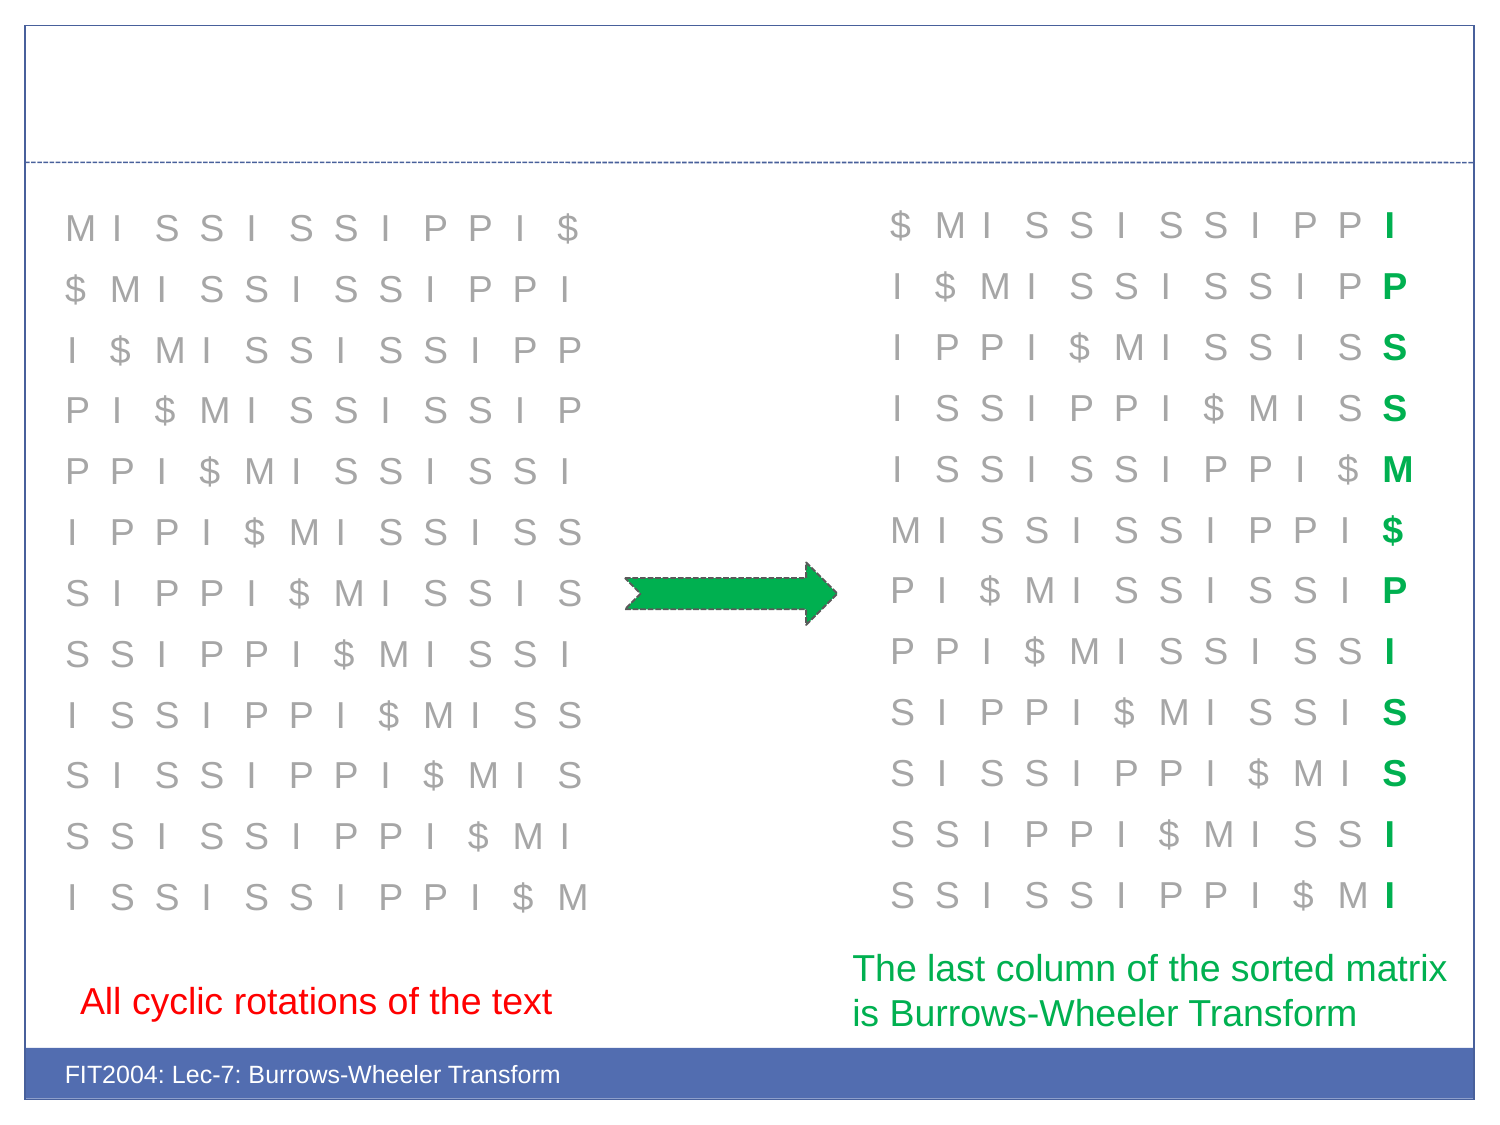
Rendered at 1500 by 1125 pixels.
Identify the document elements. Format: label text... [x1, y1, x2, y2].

table_cell I [1054, 684, 1099, 745]
table_cell I [920, 502, 965, 562]
table_header S [184, 200, 229, 261]
table_cell S [542, 687, 587, 747]
table_cell S [1233, 562, 1278, 623]
table_cell I [453, 869, 498, 930]
table_cell S [920, 380, 965, 441]
table_cell S [1367, 380, 1412, 441]
table_cell S [1323, 319, 1367, 380]
table_cell P [965, 319, 1009, 380]
table_cell S [1144, 502, 1188, 562]
table_cell I [1144, 319, 1188, 380]
table_cell I [363, 747, 408, 808]
table_cell S [363, 261, 408, 322]
table_header P [1323, 197, 1367, 258]
table_cell I [229, 383, 274, 443]
table_cell S [319, 383, 363, 443]
table_cell P [363, 808, 408, 869]
table_cell S [408, 565, 453, 626]
table_cell I [965, 867, 1009, 927]
table_cell P [95, 504, 140, 565]
table_cell I [274, 261, 319, 322]
table_cell $ [1278, 867, 1323, 927]
table_cell P [140, 504, 184, 565]
table_cell S [1144, 562, 1188, 623]
table_cell $ [965, 562, 1009, 623]
table_cell I [1323, 562, 1367, 623]
table_cell $ [1367, 502, 1412, 562]
table_cell I [542, 808, 587, 869]
table_cell $ [274, 565, 319, 626]
table_cell I [498, 383, 542, 443]
table_cell I [875, 441, 920, 502]
table_cell S [1099, 441, 1144, 502]
table_cell $ [498, 869, 542, 930]
table_cell I [408, 626, 453, 687]
table_cell S [1188, 319, 1233, 380]
table_cell S [920, 806, 965, 867]
table_cell M [875, 502, 920, 562]
table_cell I [1009, 258, 1054, 319]
table_cell I [1188, 562, 1233, 623]
table_cell S [542, 565, 587, 626]
table_cell P [95, 443, 140, 504]
table_cell I [1367, 867, 1412, 927]
table_cell S [875, 745, 920, 806]
table_cell P [1233, 441, 1278, 502]
table_cell S [498, 687, 542, 747]
table_cell I [1323, 745, 1367, 806]
table_cell $ [363, 687, 408, 747]
table_cell P [1367, 562, 1412, 623]
table_header I [95, 200, 140, 261]
table_cell I [1188, 502, 1233, 562]
table_header I [1099, 197, 1144, 258]
table_cell S [274, 383, 319, 443]
table_cell $ [1323, 441, 1367, 502]
table_cell I [363, 383, 408, 443]
table_cell S [920, 867, 965, 927]
table_cell I [1233, 623, 1278, 684]
table_cell $ [1099, 684, 1144, 745]
table_cell S [95, 869, 140, 930]
table_cell S [363, 504, 408, 565]
table_cell S [453, 383, 498, 443]
table_cell I [95, 747, 140, 808]
table_cell S [1278, 623, 1323, 684]
table_cell P [319, 808, 363, 869]
table_cell P [140, 565, 184, 626]
table_cell P [184, 626, 229, 687]
table_cell I [920, 562, 965, 623]
table_cell M [1144, 684, 1188, 745]
table_cell I [50, 322, 95, 383]
table_cell $ [140, 383, 184, 443]
table_cell P [229, 626, 274, 687]
text_box All cyclic rotations of the text [65, 969, 568, 1030]
table_cell M [184, 383, 229, 443]
table_cell I [319, 504, 363, 565]
table_cell I [140, 626, 184, 687]
table_cell I [1367, 806, 1412, 867]
table_cell S [363, 443, 408, 504]
table_cell M [1233, 380, 1278, 441]
table_header I [965, 197, 1009, 258]
table_cell S [95, 687, 140, 747]
table_cell S [1054, 867, 1099, 927]
table_cell S [229, 808, 274, 869]
table_cell P [274, 747, 319, 808]
table_cell I [1009, 380, 1054, 441]
table_cell I [542, 261, 587, 322]
table_cell S [1323, 623, 1367, 684]
table_cell M [453, 747, 498, 808]
table_cell S [1054, 258, 1099, 319]
table_cell I [542, 443, 587, 504]
table_cell S [1278, 806, 1323, 867]
table_cell S [1188, 623, 1233, 684]
table_cell I [453, 687, 498, 747]
table_cell S [319, 443, 363, 504]
table_cell S [1233, 319, 1278, 380]
table_header I [229, 200, 274, 261]
table_cell I [1009, 441, 1054, 502]
table_cell M [1099, 319, 1144, 380]
table_cell P [1009, 806, 1054, 867]
table_cell S [229, 869, 274, 930]
table_cell S [965, 502, 1009, 562]
table_cell I [95, 383, 140, 443]
table_cell I [1278, 258, 1323, 319]
table_cell S [875, 684, 920, 745]
table_cell I [274, 443, 319, 504]
table_cell I [1099, 806, 1144, 867]
table_cell I [1054, 562, 1099, 623]
table_cell S [1009, 867, 1054, 927]
table_cell $ [50, 261, 95, 322]
table_header S [274, 200, 319, 261]
table_cell $ [1144, 806, 1188, 867]
table_cell S [140, 869, 184, 930]
table_cell S [498, 504, 542, 565]
table_header I [363, 200, 408, 261]
table_cell I [1188, 684, 1233, 745]
table_cell I [453, 504, 498, 565]
table_header P [453, 200, 498, 261]
table_cell I [1144, 258, 1188, 319]
table_cell P [965, 684, 1009, 745]
table_cell S [50, 565, 95, 626]
table_cell I [498, 565, 542, 626]
table_cell I [229, 565, 274, 626]
table_cell I [140, 261, 184, 322]
table_cell I [1144, 441, 1188, 502]
table_cell I [542, 626, 587, 687]
table_header S [1188, 197, 1233, 258]
table_cell S [1233, 684, 1278, 745]
table_cell $ [408, 747, 453, 808]
table_cell I [498, 747, 542, 808]
table_cell M [1188, 806, 1233, 867]
table_cell P [1367, 258, 1412, 319]
table_cell P [229, 687, 274, 747]
table_cell S [274, 869, 319, 930]
table_cell P [498, 322, 542, 383]
table_cell S [1367, 319, 1412, 380]
table_cell S [1367, 745, 1412, 806]
table_cell M [1367, 441, 1412, 502]
table_cell S [1099, 258, 1144, 319]
table_cell I [184, 504, 229, 565]
table_cell P [184, 565, 229, 626]
table_header M [50, 200, 95, 261]
table_cell I [965, 806, 1009, 867]
table_cell P [542, 322, 587, 383]
table_cell I [319, 687, 363, 747]
table_cell P [875, 623, 920, 684]
table_cell S [1367, 684, 1412, 745]
text_box [624, 561, 838, 626]
table_cell S [875, 806, 920, 867]
table_cell S [1099, 502, 1144, 562]
table_cell I [920, 745, 965, 806]
table_cell I [875, 319, 920, 380]
table_header S [140, 200, 184, 261]
table_cell S [1323, 806, 1367, 867]
table_cell S [498, 626, 542, 687]
table_cell I [1009, 319, 1054, 380]
table_cell P [453, 261, 498, 322]
table_cell I [1278, 319, 1323, 380]
table_cell I [50, 504, 95, 565]
table_cell P [1054, 806, 1099, 867]
table_cell S [408, 504, 453, 565]
table_cell I [1233, 867, 1278, 927]
table_cell P [920, 319, 965, 380]
table_cell $ [184, 443, 229, 504]
table_cell I [50, 687, 95, 747]
table_cell P [1099, 380, 1144, 441]
table_cell I [408, 443, 453, 504]
table_header I [1233, 197, 1278, 258]
table_cell I [875, 380, 920, 441]
table_cell M [1323, 867, 1367, 927]
table_cell S [363, 322, 408, 383]
table_cell I [274, 808, 319, 869]
table_cell S [965, 380, 1009, 441]
table_cell S [498, 443, 542, 504]
table_cell S [184, 747, 229, 808]
table_cell I [1367, 623, 1412, 684]
table_cell S [1233, 258, 1278, 319]
table_cell P [1099, 745, 1144, 806]
table_cell S [1009, 502, 1054, 562]
table_cell P [1009, 684, 1054, 745]
table_cell S [1054, 441, 1099, 502]
table_cell I [1099, 867, 1144, 927]
table_cell I [319, 322, 363, 383]
table_cell $ [229, 504, 274, 565]
table_header P [408, 200, 453, 261]
table_cell S [95, 808, 140, 869]
table_cell M [965, 258, 1009, 319]
table_cell I [1278, 380, 1323, 441]
table_cell P [542, 383, 587, 443]
table_cell P [1144, 867, 1188, 927]
table_cell $ [920, 258, 965, 319]
table_cell I [1188, 745, 1233, 806]
table_header $ [542, 200, 587, 261]
table_cell I [1054, 502, 1099, 562]
table_cell S [453, 443, 498, 504]
table_cell P [920, 623, 965, 684]
table_cell P [363, 869, 408, 930]
table_cell S [965, 745, 1009, 806]
table_cell S [184, 808, 229, 869]
table_cell S [140, 747, 184, 808]
table_cell M [95, 261, 140, 322]
table_cell S [920, 441, 965, 502]
table_cell S [453, 565, 498, 626]
table_cell $ [1233, 745, 1278, 806]
table_cell P [319, 747, 363, 808]
table_cell M [408, 687, 453, 747]
table_cell P [1323, 258, 1367, 319]
table_cell M [319, 565, 363, 626]
table_cell $ [1188, 380, 1233, 441]
table_cell $ [95, 322, 140, 383]
table_cell I [453, 322, 498, 383]
table_cell I [1144, 380, 1188, 441]
table_header S [319, 200, 363, 261]
table_cell M [274, 504, 319, 565]
table_cell I [50, 869, 95, 930]
table_cell I [920, 684, 965, 745]
table_cell S [1144, 623, 1188, 684]
table_cell M [1054, 623, 1099, 684]
table_cell I [1054, 745, 1099, 806]
table_cell $ [1009, 623, 1054, 684]
table_cell S [875, 867, 920, 927]
table_cell S [140, 687, 184, 747]
table_header M [920, 197, 965, 258]
table_cell I [274, 626, 319, 687]
table_cell S [453, 626, 498, 687]
table_cell S [95, 626, 140, 687]
table_header S [1144, 197, 1188, 258]
table_cell P [274, 687, 319, 747]
table_cell S [408, 322, 453, 383]
table_header S [1054, 197, 1099, 258]
table_cell S [542, 747, 587, 808]
table_header P [1278, 197, 1323, 258]
table_cell I [408, 808, 453, 869]
table_cell M [1009, 562, 1054, 623]
table_cell S [229, 322, 274, 383]
table_cell $ [319, 626, 363, 687]
table_cell P [408, 869, 453, 930]
table_cell I [184, 322, 229, 383]
table_cell I [1323, 684, 1367, 745]
table_header S [1009, 197, 1054, 258]
table_cell I [95, 565, 140, 626]
table_cell S [542, 504, 587, 565]
table_cell S [1009, 745, 1054, 806]
table_cell S [229, 261, 274, 322]
table_cell S [1278, 562, 1323, 623]
text_box The last column of the sorted matrix is Burrows-Wheeler Transform [837, 936, 1488, 1042]
table_cell $ [1054, 319, 1099, 380]
table_cell S [319, 261, 363, 322]
table_cell I [140, 443, 184, 504]
table_cell S [184, 261, 229, 322]
table_cell S [1188, 258, 1233, 319]
table_cell M [363, 626, 408, 687]
table_cell P [50, 443, 95, 504]
table_cell P [1188, 867, 1233, 927]
table_cell P [1233, 502, 1278, 562]
table_cell P [1278, 502, 1323, 562]
table_cell S [1323, 380, 1367, 441]
table_cell M [229, 443, 274, 504]
table_cell I [1323, 502, 1367, 562]
table_cell I [408, 261, 453, 322]
table_cell I [875, 258, 920, 319]
table_cell P [50, 383, 95, 443]
table_cell P [1144, 745, 1188, 806]
table_cell P [875, 562, 920, 623]
table_cell S [965, 441, 1009, 502]
table_cell I [1099, 623, 1144, 684]
table_cell M [542, 869, 587, 930]
table_header I [1367, 197, 1412, 258]
table_cell I [184, 687, 229, 747]
table_cell I [363, 565, 408, 626]
table_header $ [875, 197, 920, 258]
table_cell P [498, 261, 542, 322]
table_cell I [1233, 806, 1278, 867]
table_cell S [50, 747, 95, 808]
table_cell S [1278, 684, 1323, 745]
table_cell I [140, 808, 184, 869]
table_cell I [229, 747, 274, 808]
footer FIT2004: Lec-7: Burrows-Wheeler Transform [50, 1051, 800, 1112]
table_cell S [408, 383, 453, 443]
table_cell M [498, 808, 542, 869]
table_cell M [140, 322, 184, 383]
table_cell P [1054, 380, 1099, 441]
table_cell I [965, 623, 1009, 684]
table_cell I [1278, 441, 1323, 502]
table_cell S [50, 808, 95, 869]
table_header I [498, 200, 542, 261]
table_cell I [184, 869, 229, 930]
table_cell M [1278, 745, 1323, 806]
table_cell $ [453, 808, 498, 869]
table_cell S [274, 322, 319, 383]
table_cell P [1188, 441, 1233, 502]
table_cell I [319, 869, 363, 930]
table_cell S [1099, 562, 1144, 623]
table_cell S [50, 626, 95, 687]
